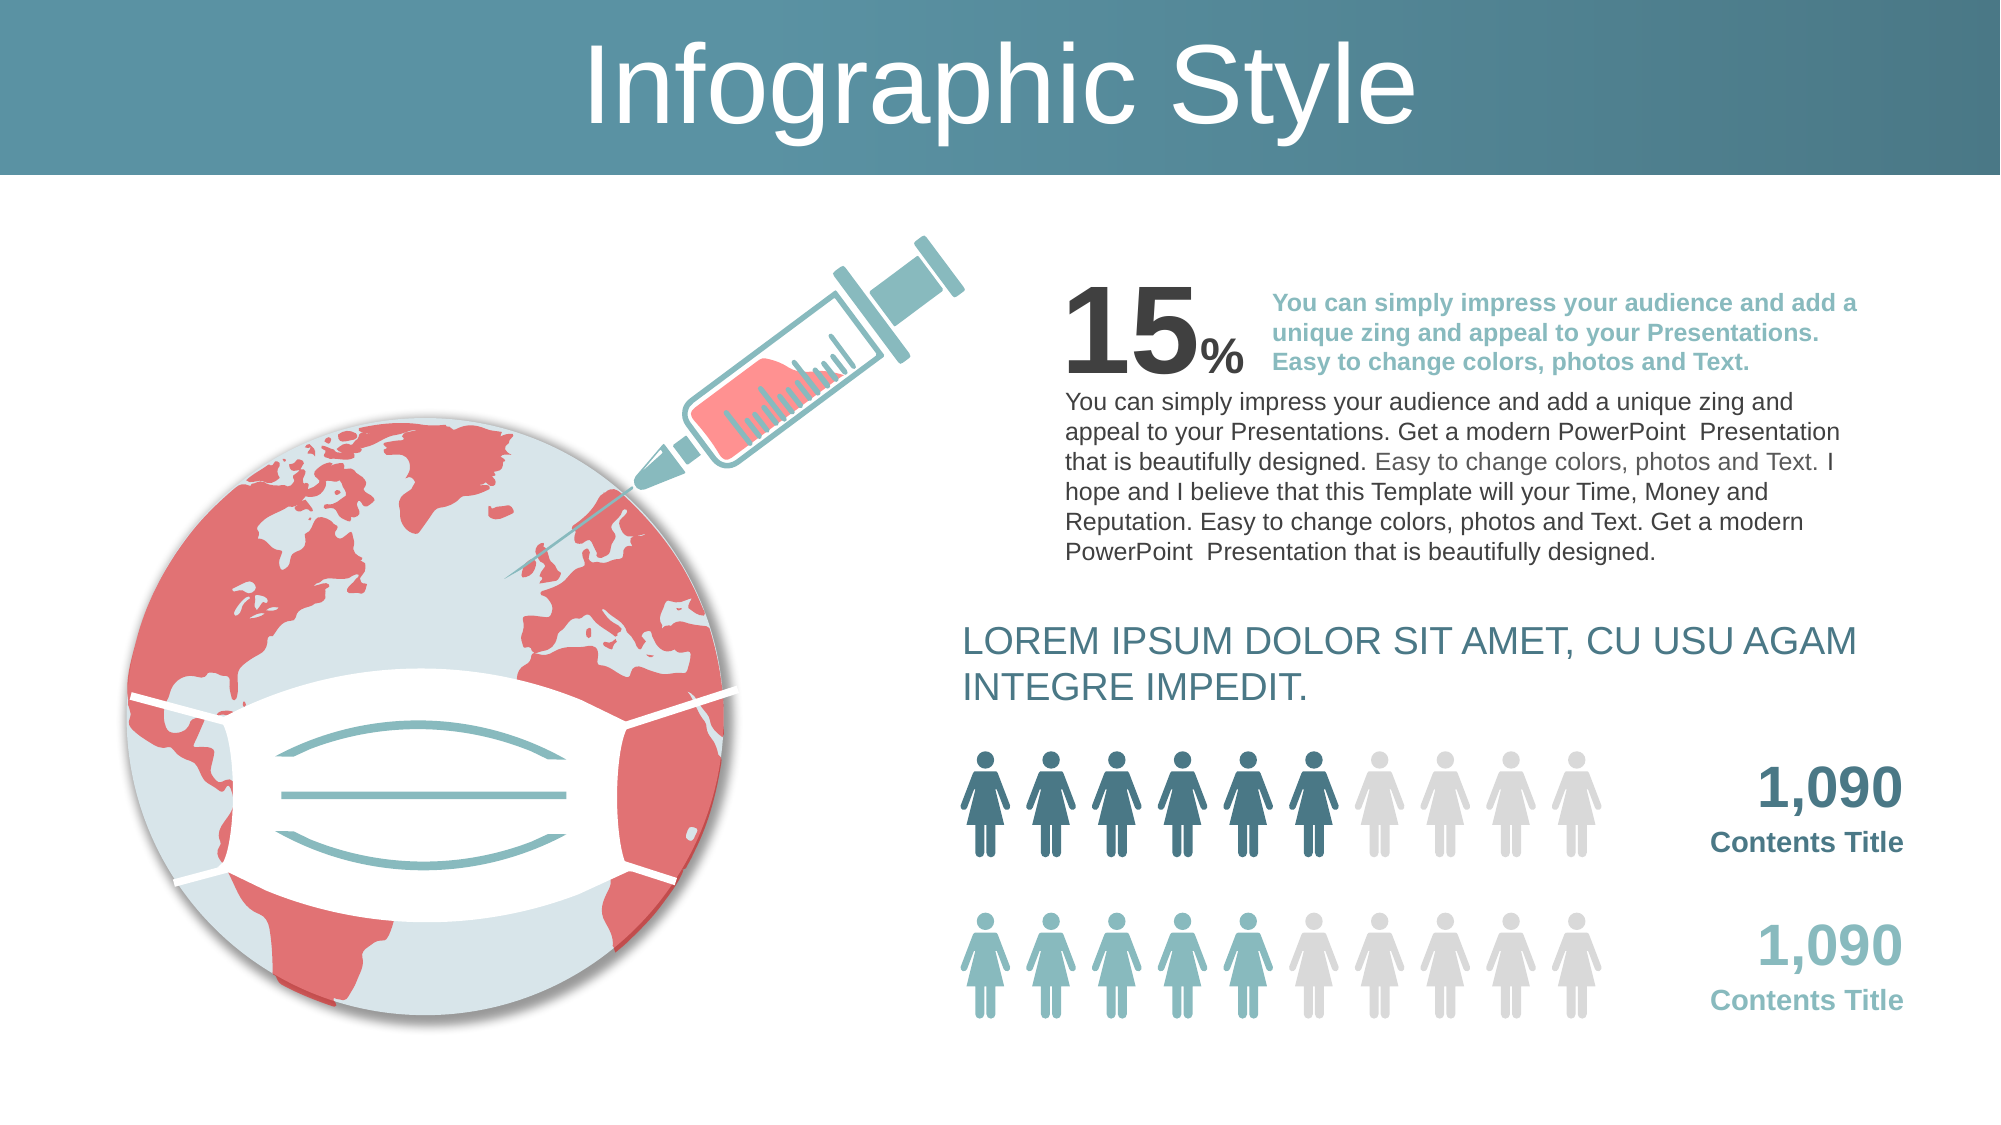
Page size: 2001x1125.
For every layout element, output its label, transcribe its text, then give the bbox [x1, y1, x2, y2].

list Infographic Style [50, 27, 1950, 147]
text_box 15% [1045, 241, 1261, 406]
text_box LOREM IPSUM DOLOR SIT AMET, CU USU AGAM INTEGRE IMPEDIT. [947, 608, 1919, 716]
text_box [1629, 741, 1919, 867]
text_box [125, 416, 741, 1016]
text_box You can simply impress your audience and add a unique zing and appeal to your Presentations. Get a modern PowerPoint Presentation that is beautifully designed. Easy to change colors, photos and Text. I hope and I believe that this Template will your Time, Money and Reputation. Easy to change colors, photos and Text. Get a modern PowerPoint Presentation that is beautifully designed. [1050, 377, 1892, 573]
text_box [1629, 899, 1919, 1024]
text_box You can simply impress your audience and add a unique zing and appeal to your Presentations. Easy to change colors, photos and Text. [1257, 278, 1892, 377]
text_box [541, 202, 937, 622]
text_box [960, 912, 1602, 1019]
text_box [960, 751, 1602, 858]
